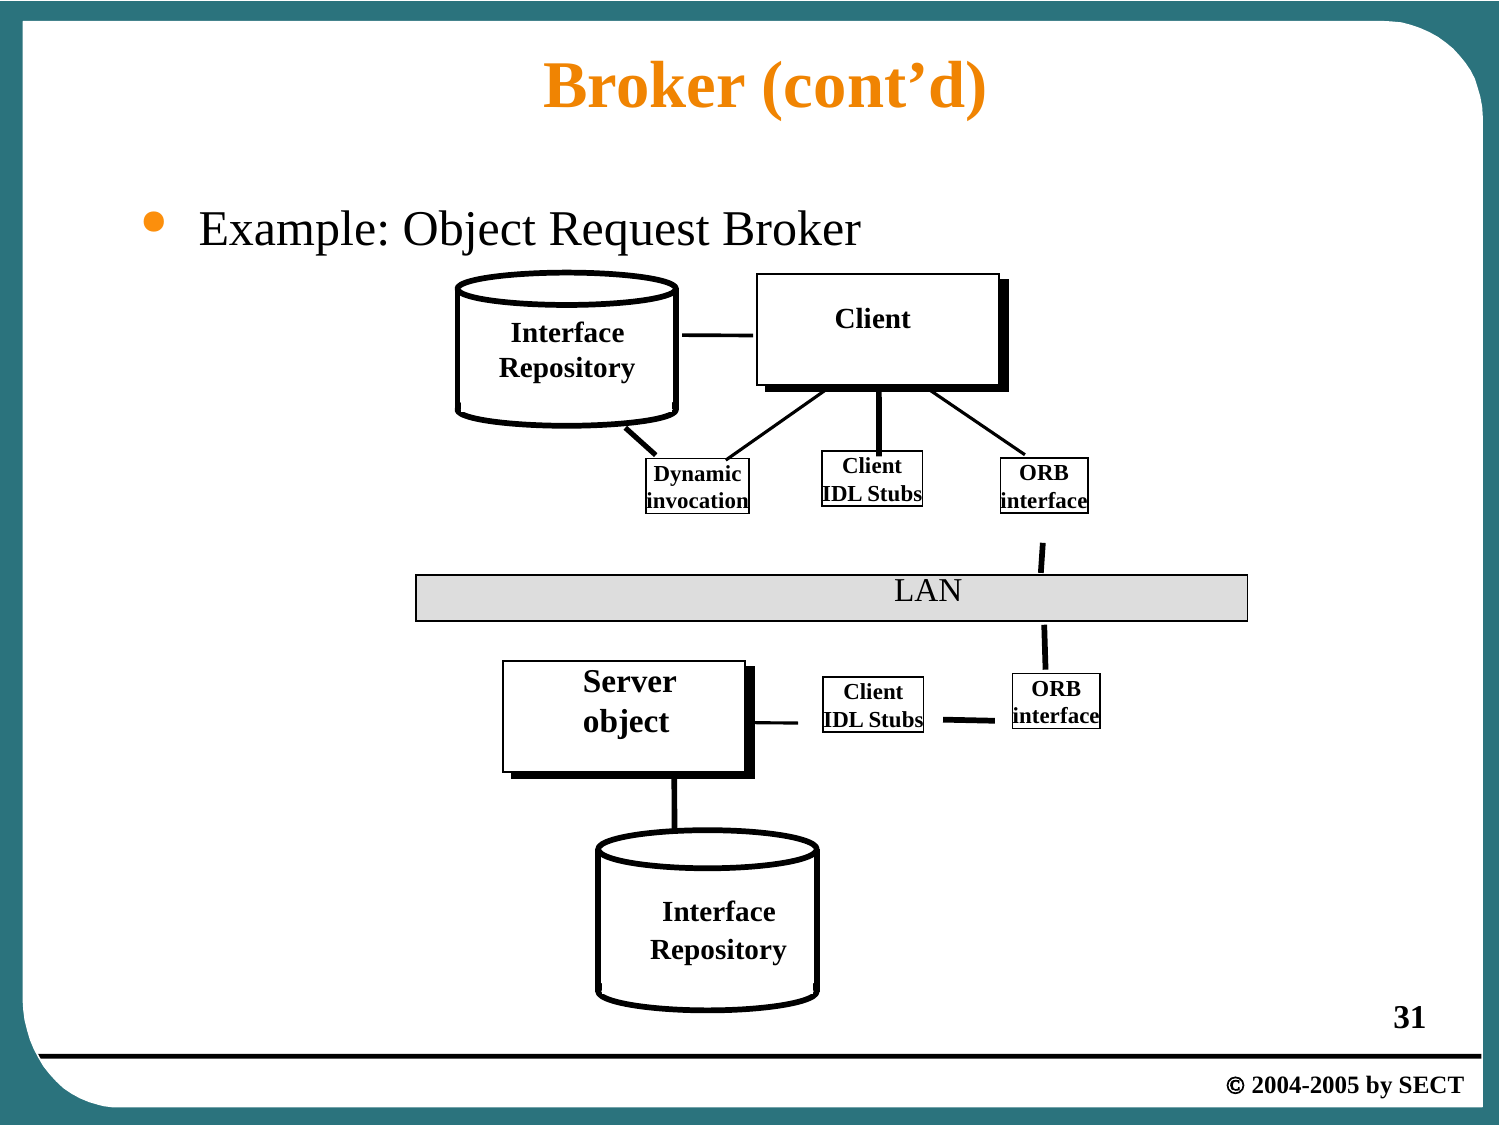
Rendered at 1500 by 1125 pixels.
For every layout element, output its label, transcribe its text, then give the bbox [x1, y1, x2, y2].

list Example: Object Request Broker [127, 195, 1403, 273]
title Broker (cont’d) [104, 48, 1428, 128]
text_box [415, 272, 1248, 1011]
